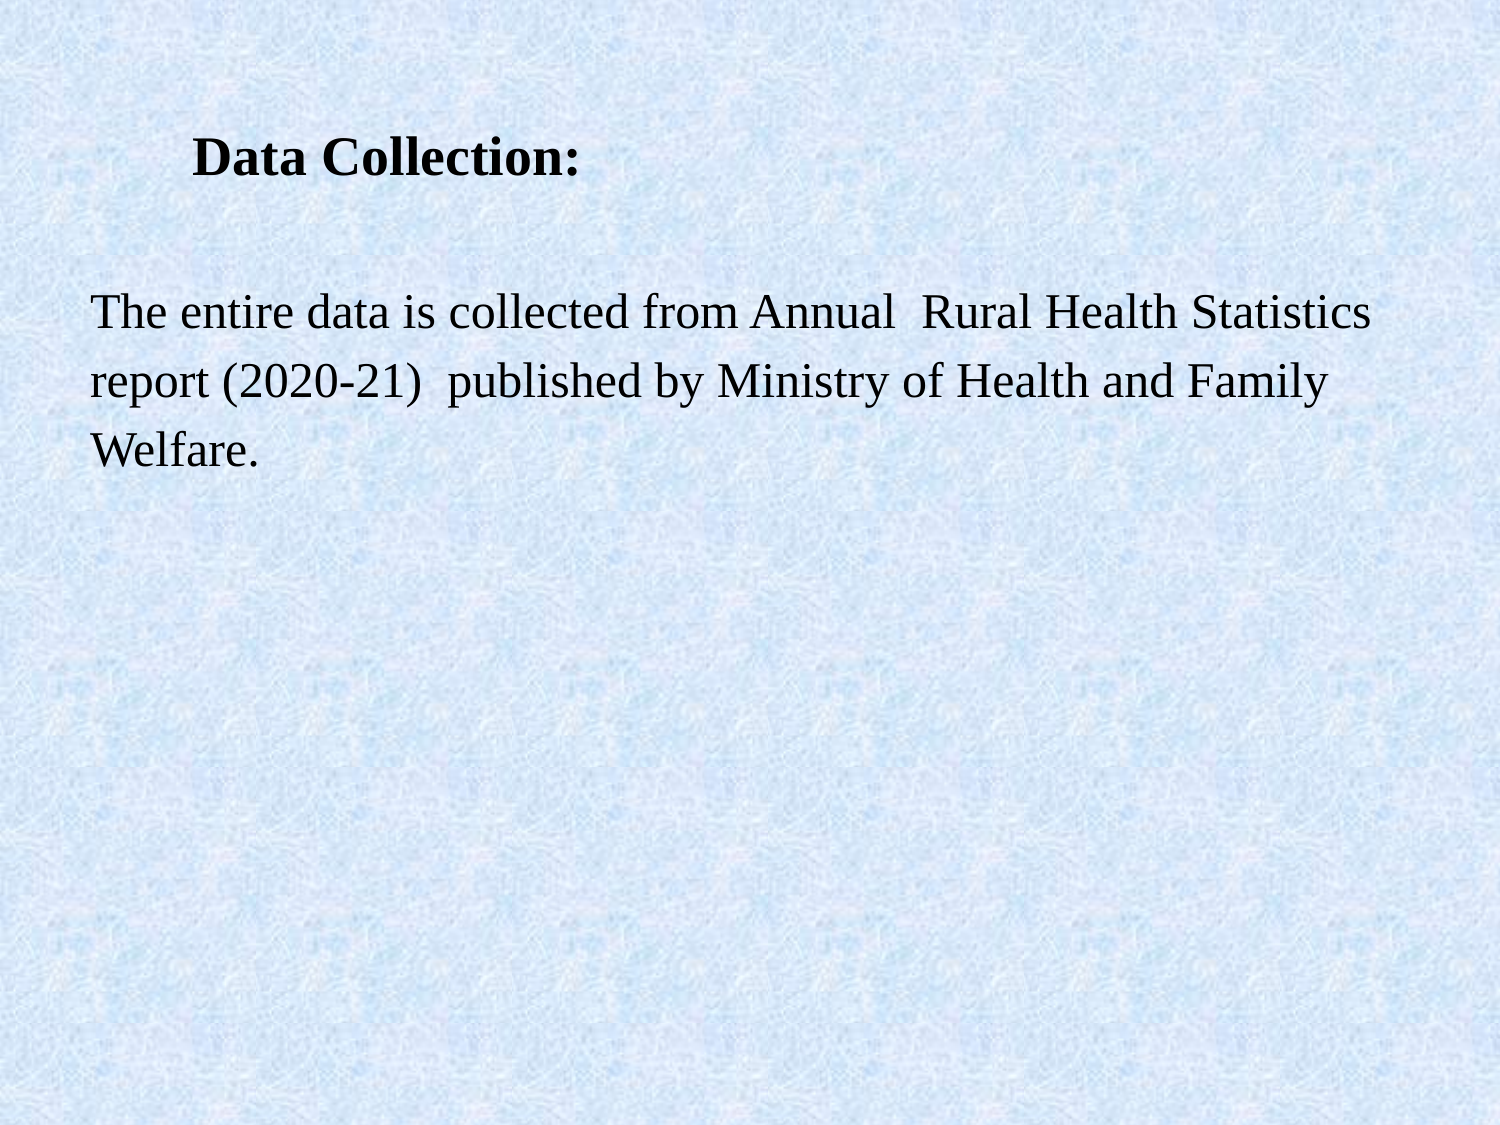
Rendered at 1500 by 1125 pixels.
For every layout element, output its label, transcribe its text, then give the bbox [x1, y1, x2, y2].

list The entire data is collected from Annual Rural Health Statistics report (2020-21) published by Ministry of Health and Family Welfare. [75, 262, 1425, 1005]
picture [0, 0, 1500, 1125]
title Data Collection: [75, 45, 700, 233]
